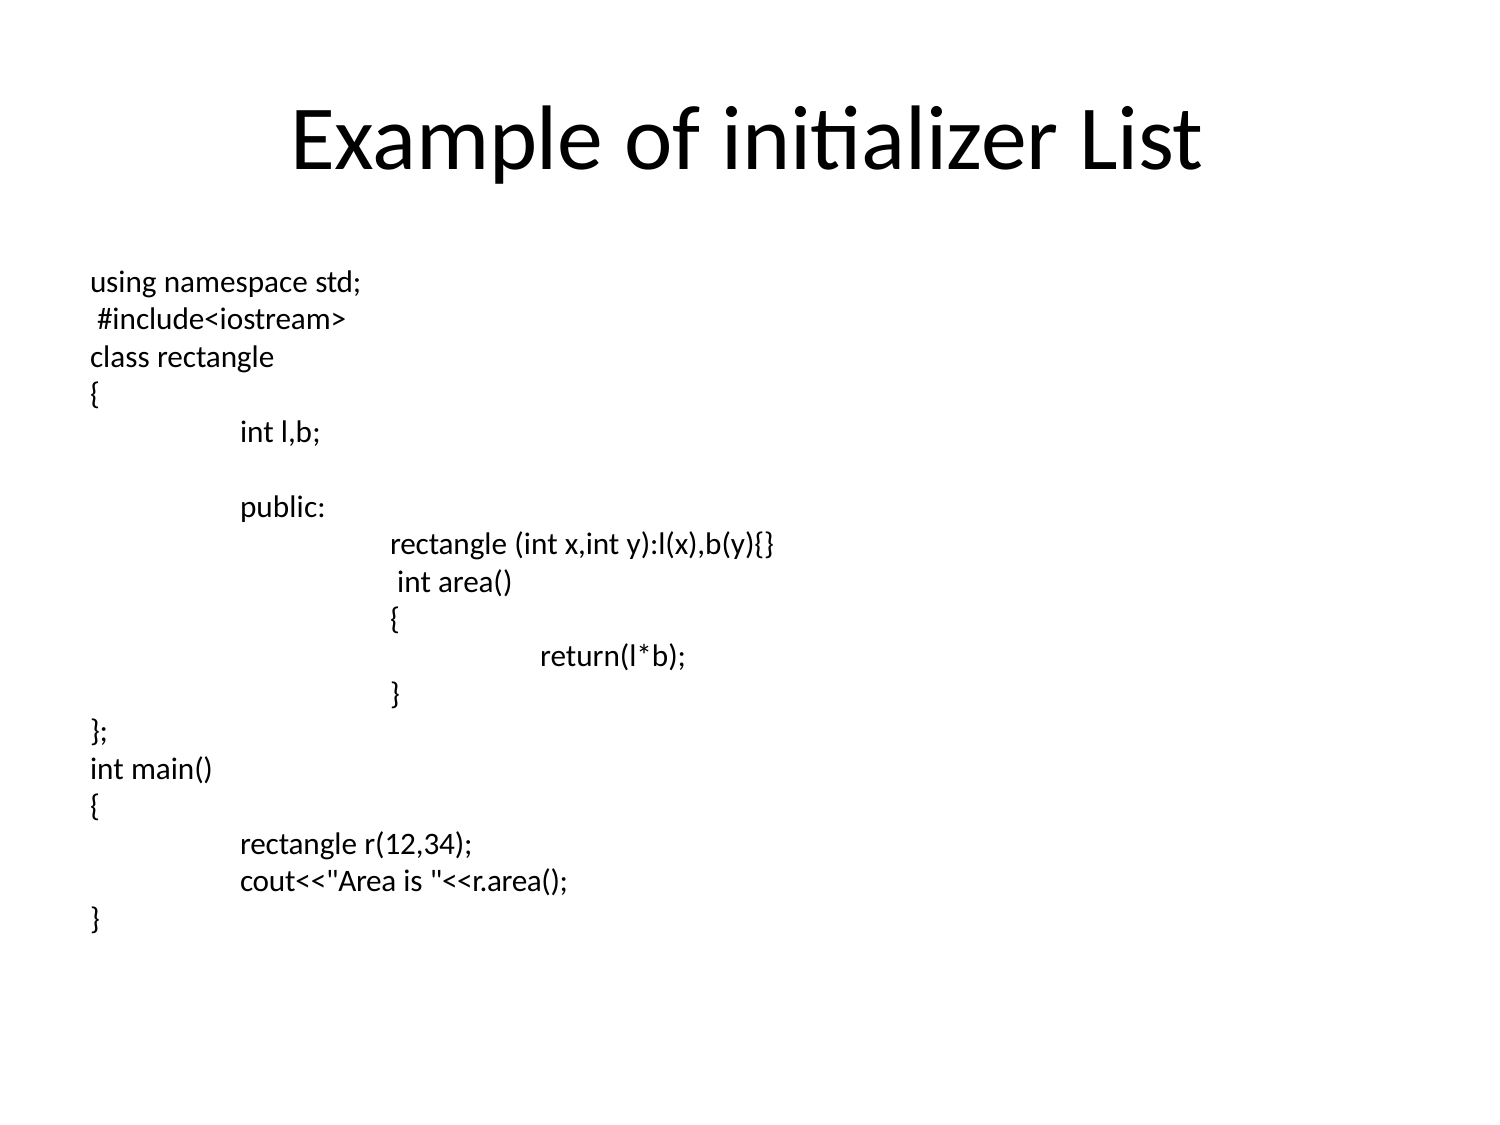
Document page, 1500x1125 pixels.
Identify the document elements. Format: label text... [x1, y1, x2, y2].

text_box using namespace std; #include<iostream> class rectangle { int l,b; public: rectangle (int x,int y):l(x),b(y){} int area() { return(l*b); } }; int main() { rectangle r(12,34); cout<<"Area is "<<r.area(); } [87, 259, 779, 936]
title Example of initializer List [288, 75, 1212, 266]
